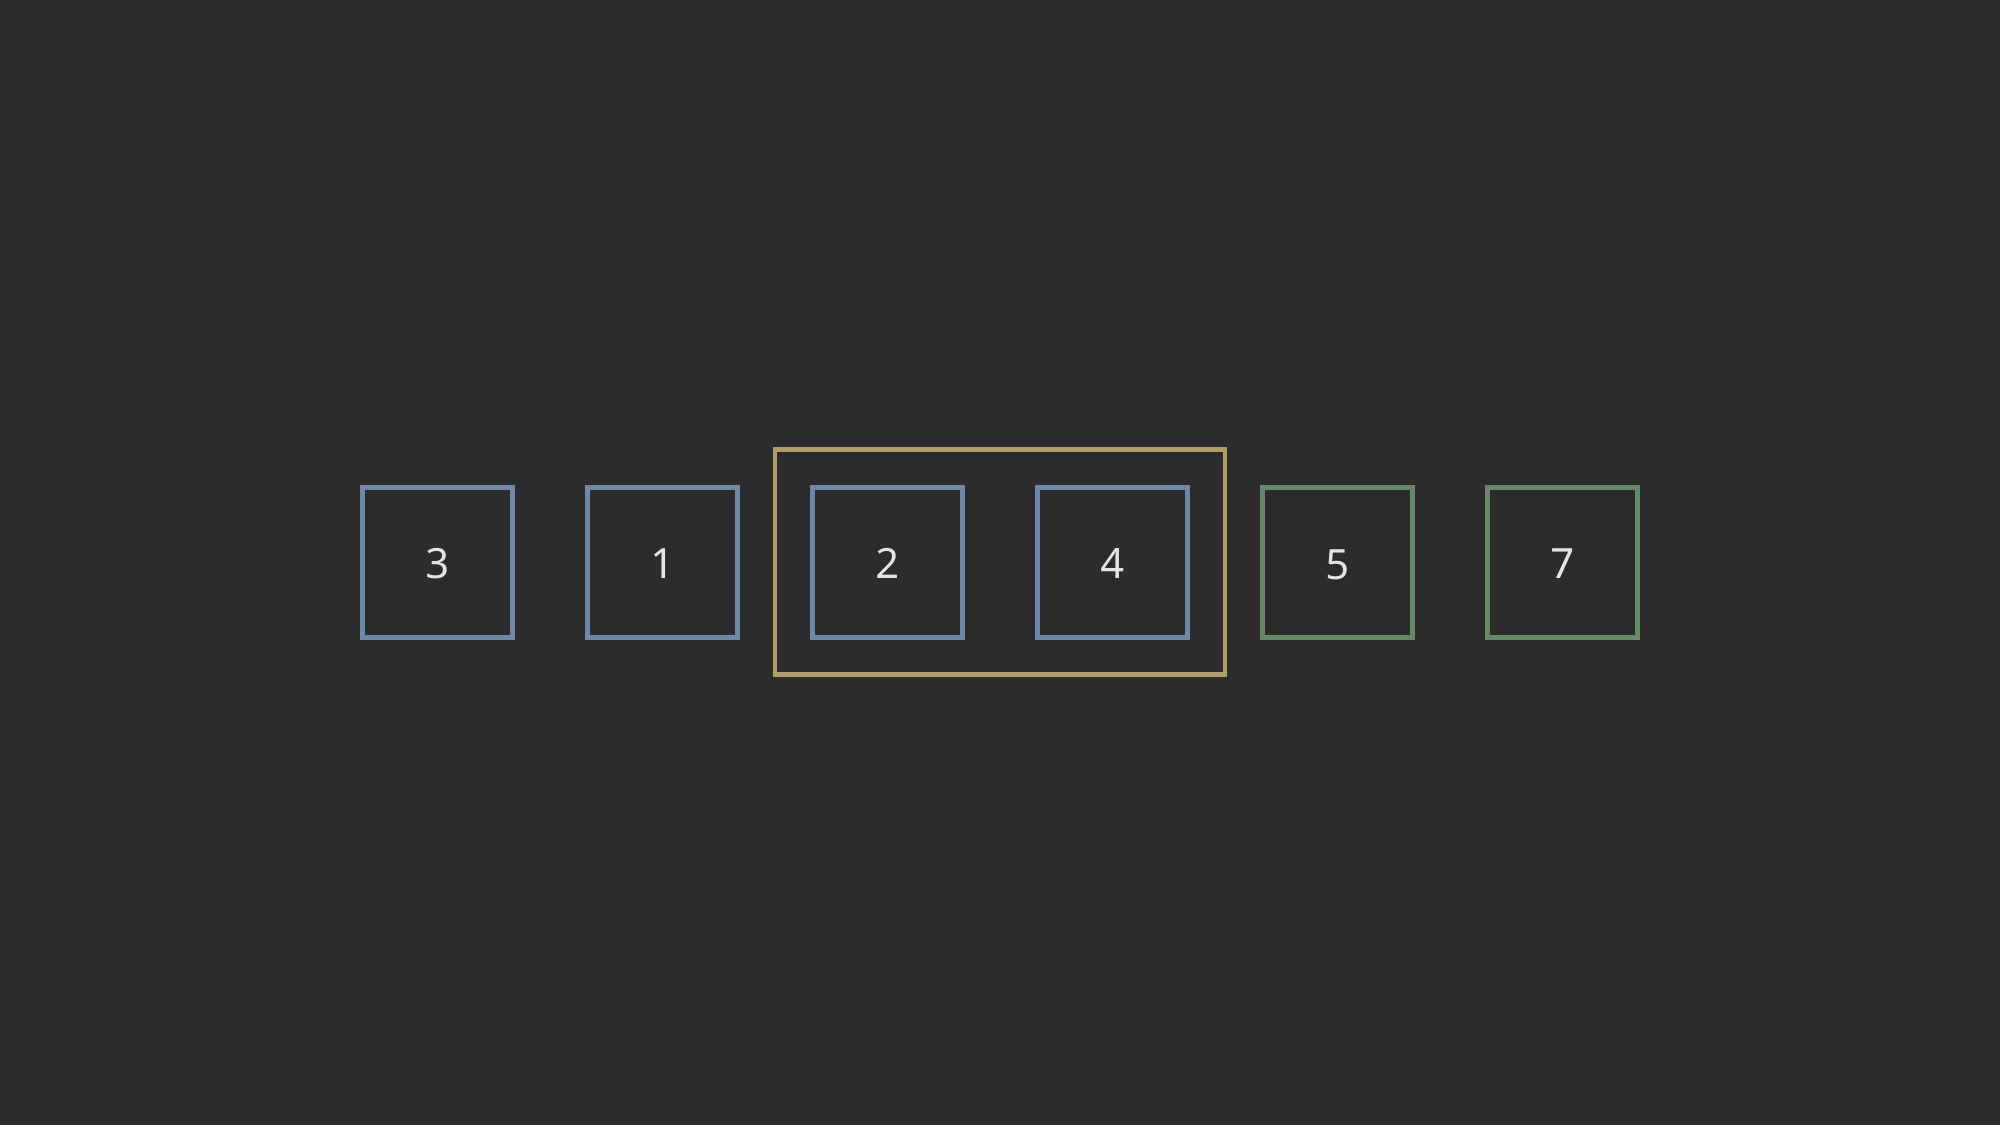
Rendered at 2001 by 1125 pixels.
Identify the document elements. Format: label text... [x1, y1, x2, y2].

text_box 7 [1486, 486, 1639, 639]
text_box 1 [586, 486, 739, 639]
text_box 5 [1261, 486, 1414, 639]
text_box [773, 448, 1226, 676]
text_box 3 [361, 486, 514, 639]
